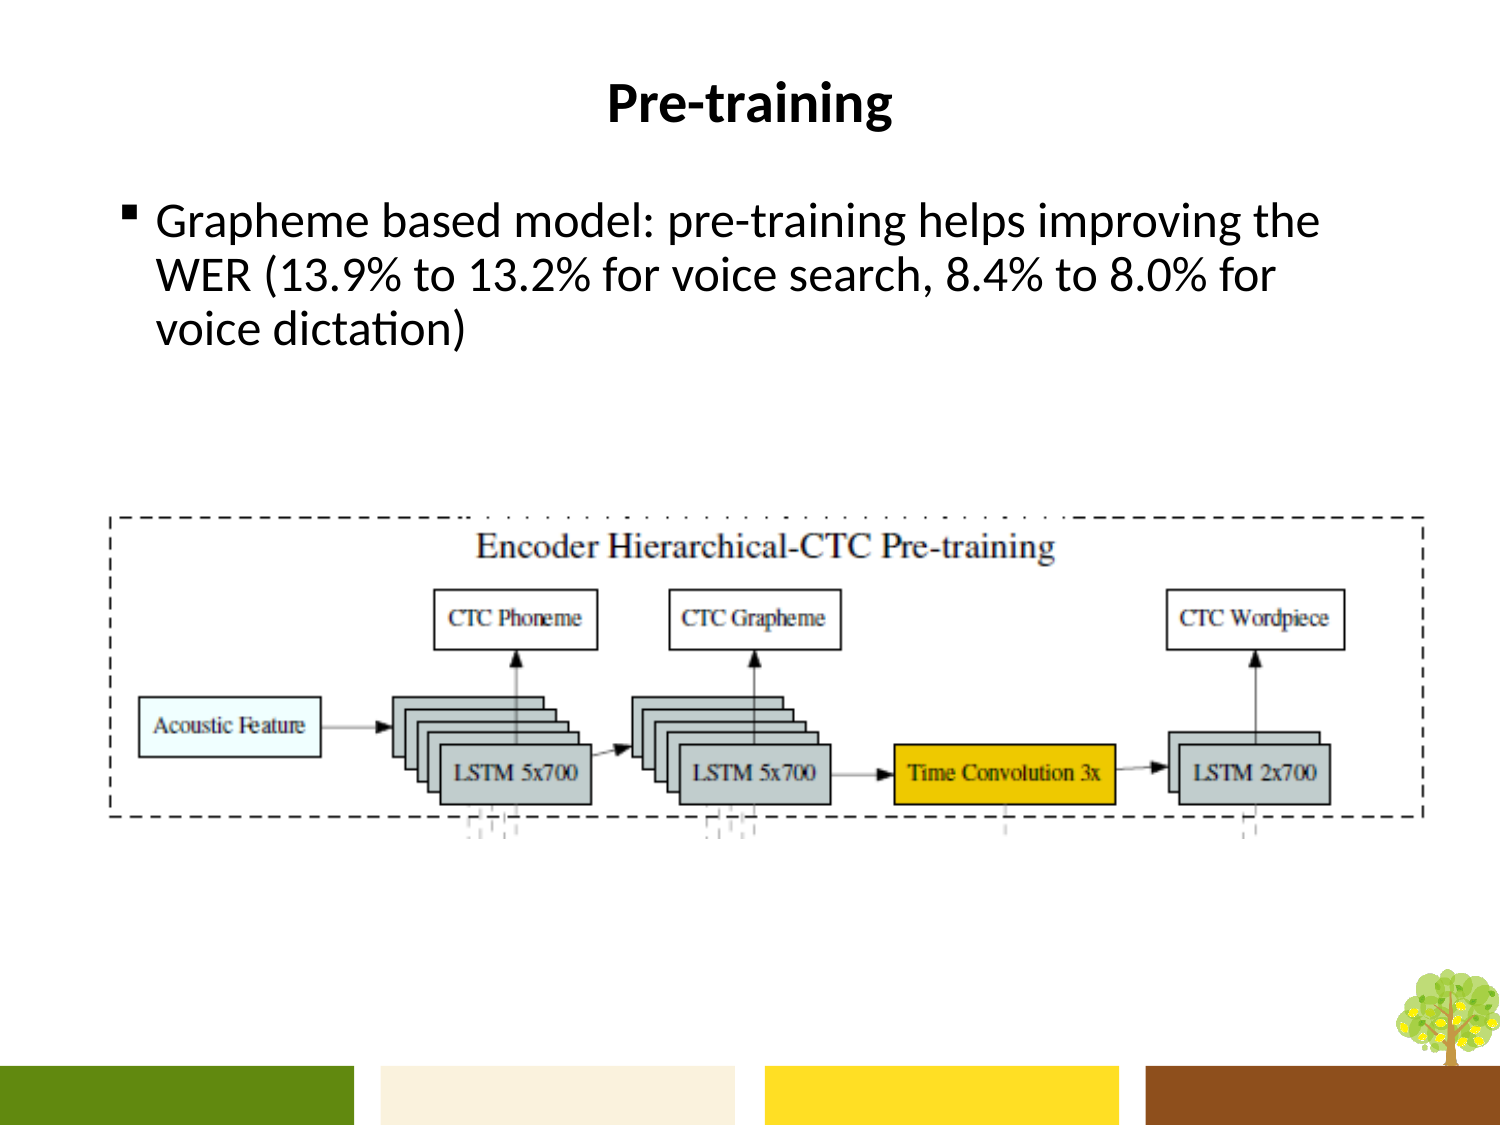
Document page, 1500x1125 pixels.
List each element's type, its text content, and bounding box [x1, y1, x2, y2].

list Grapheme based model: pre-training helps improving the WER (13.9% to 13.2% for voice search, 8.4% to 8.0% for voice dictation) [103, 186, 1397, 480]
picture [1396, 969, 1500, 1066]
picture [85, 480, 1474, 840]
title Pre-training [103, 59, 1397, 149]
